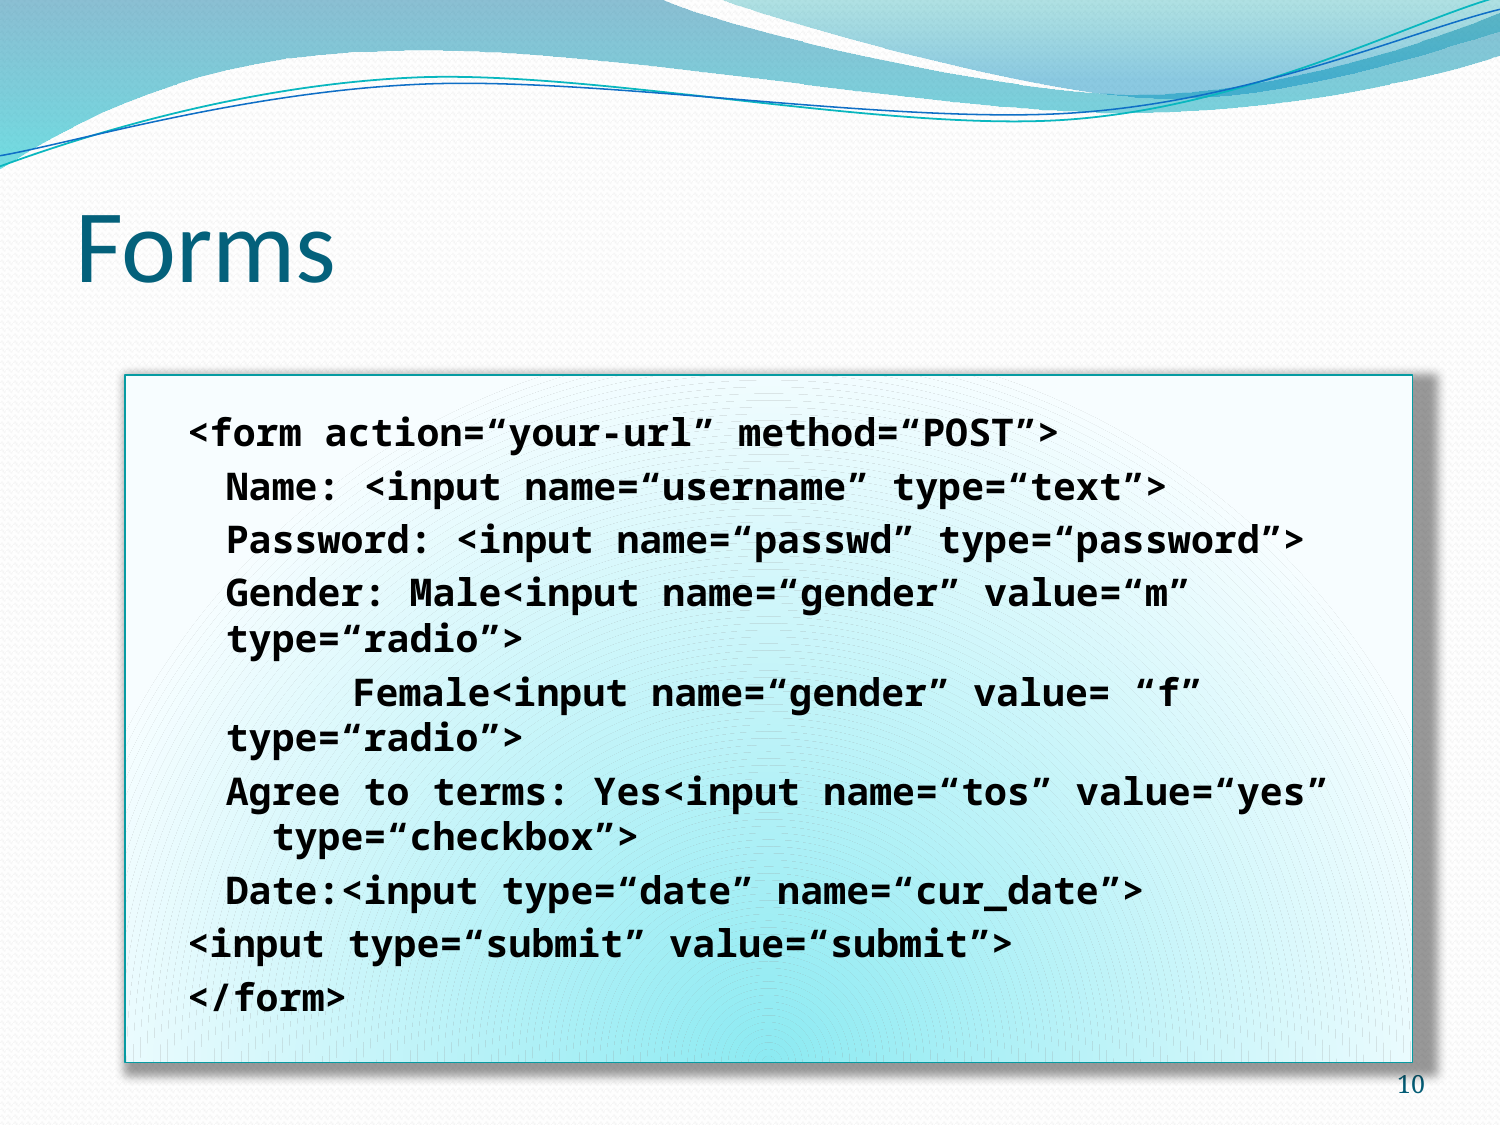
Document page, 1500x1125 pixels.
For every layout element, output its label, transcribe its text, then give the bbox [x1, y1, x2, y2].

list <form action=“your-url” method=“POST”> Name: <input name=“username” type=“text”> Password: <input name=“passwd” type=“password”> Gender: Male<input name=“gender” value=“m” type=“radio”> Female<input name=“gender” value= “f” type=“radio”> Agree to terms: Yes<input name=“tos” value=“yes” type=“checkbox”> Date:<input type=“date” name=“cur_date”> <input type=“submit” value=“submit”> </form> [75, 317, 1425, 1038]
title Forms [75, 115, 1425, 303]
slide_number 10 [1299, 1042, 1425, 1103]
text_box [124, 1038, 1413, 1063]
